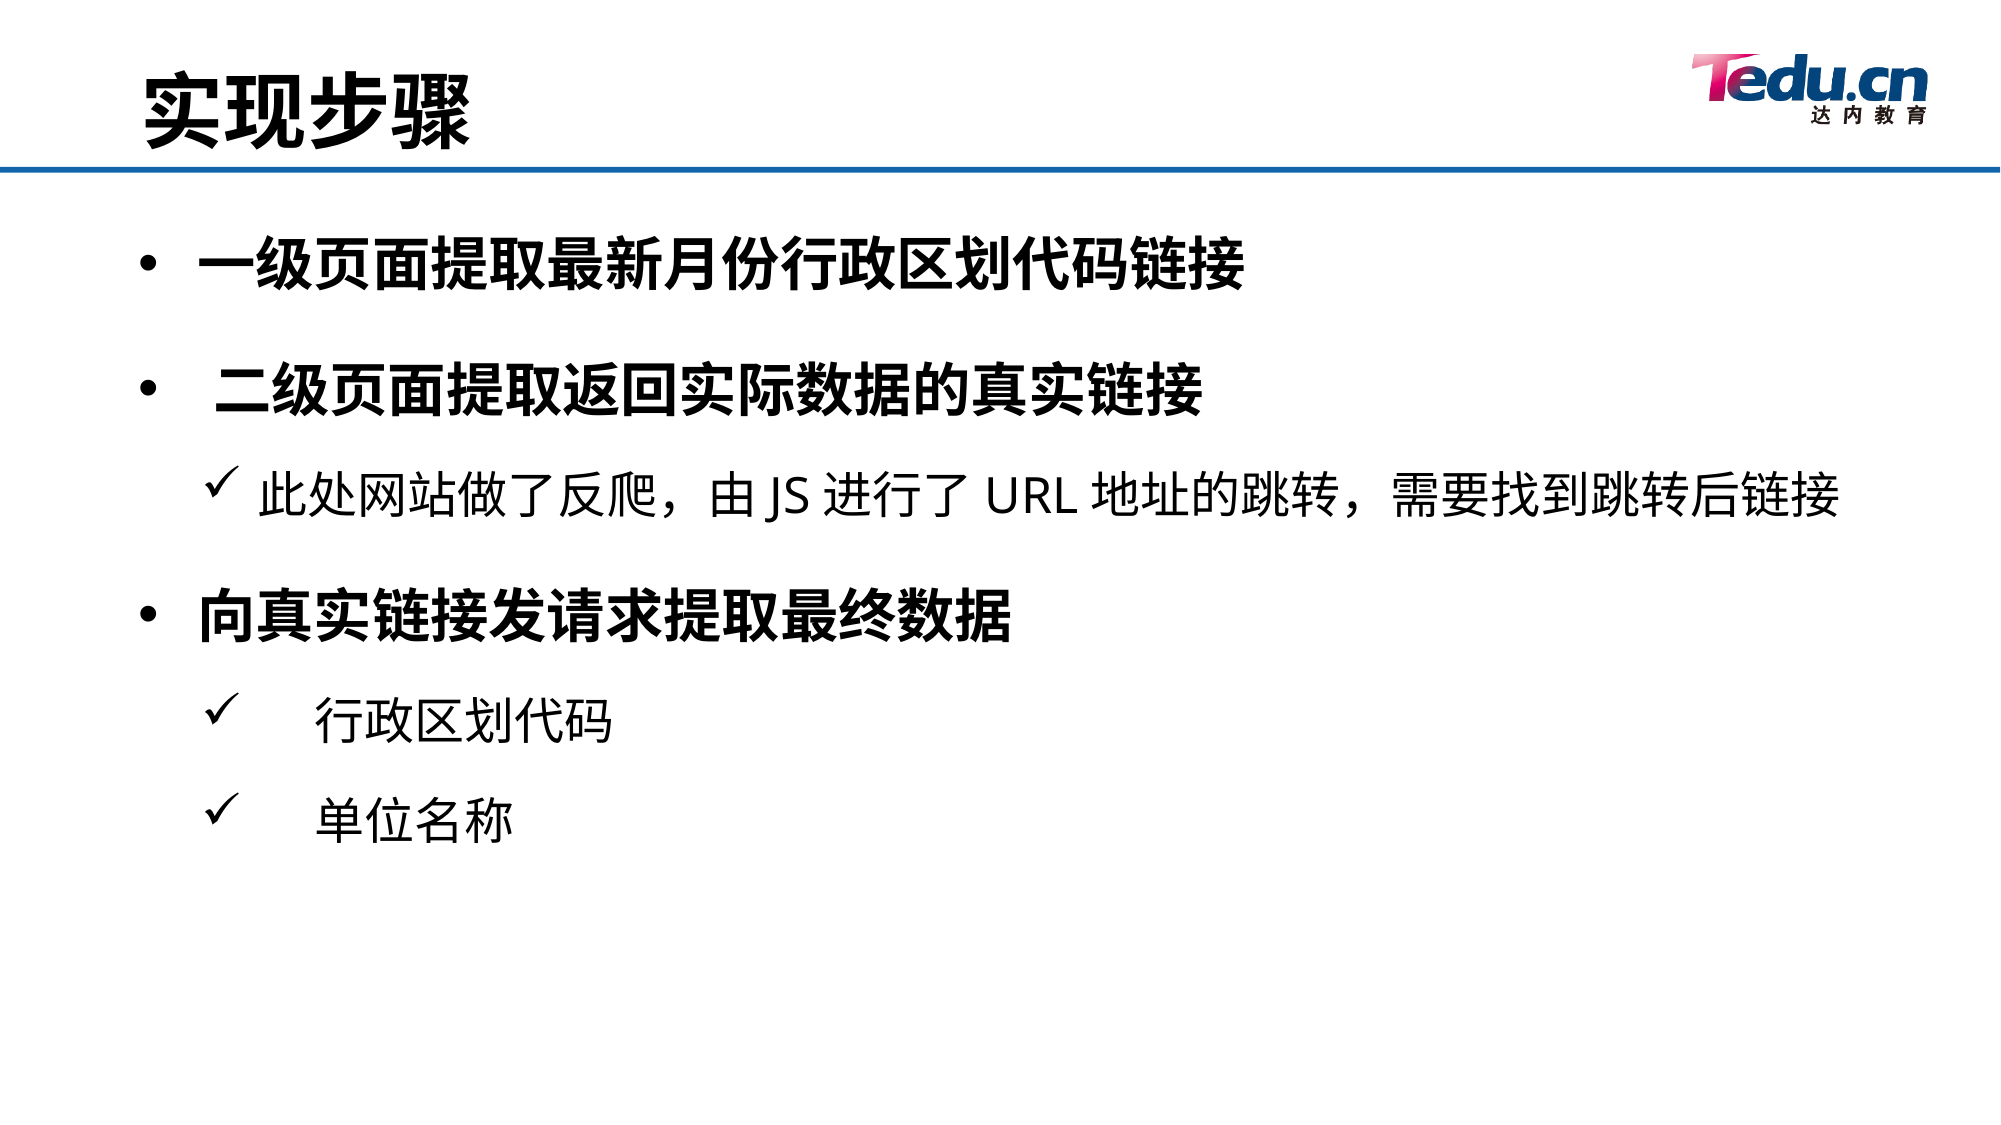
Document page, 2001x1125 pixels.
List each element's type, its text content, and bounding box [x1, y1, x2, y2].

list 实现步骤 [125, 18, 1873, 150]
picture [1673, 7, 1945, 164]
list 一级页面提取最新月份行政区划代码链接 二级页面提取返回实际数据的真实链接 此处网站做了反爬，由JS进行了URL地址的跳转，需要找到跳转后链接 向真实链接发请求提取最终数据 行政区划代码 单位名称 [123, 184, 1969, 1107]
